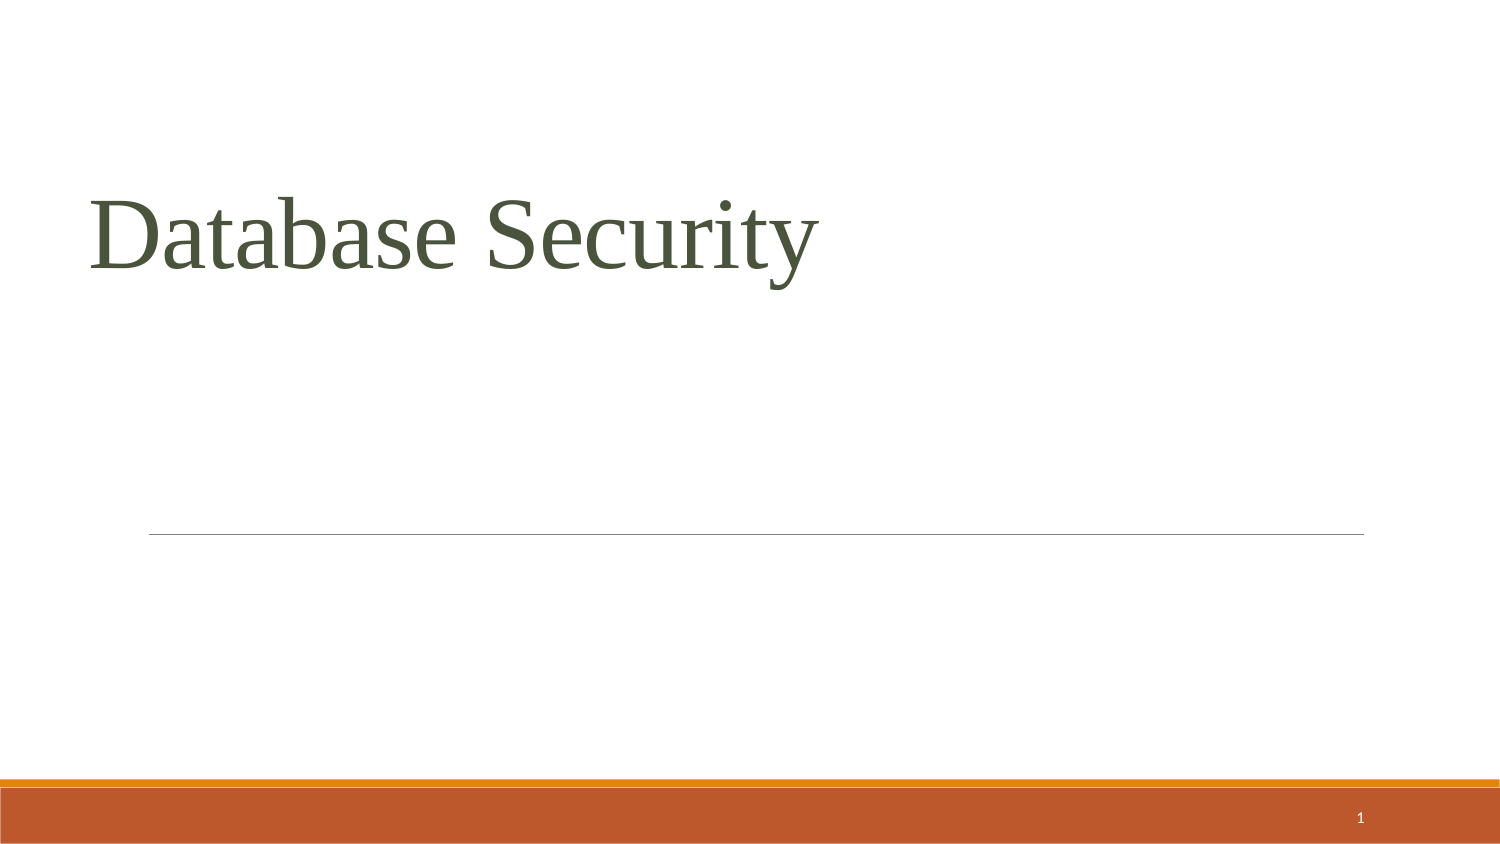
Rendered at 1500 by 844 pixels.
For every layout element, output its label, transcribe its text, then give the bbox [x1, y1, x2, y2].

subtitle [23, 597, 1159, 800]
title Database Security [73, 71, 1350, 297]
slide_number 1 [1218, 794, 1380, 840]
